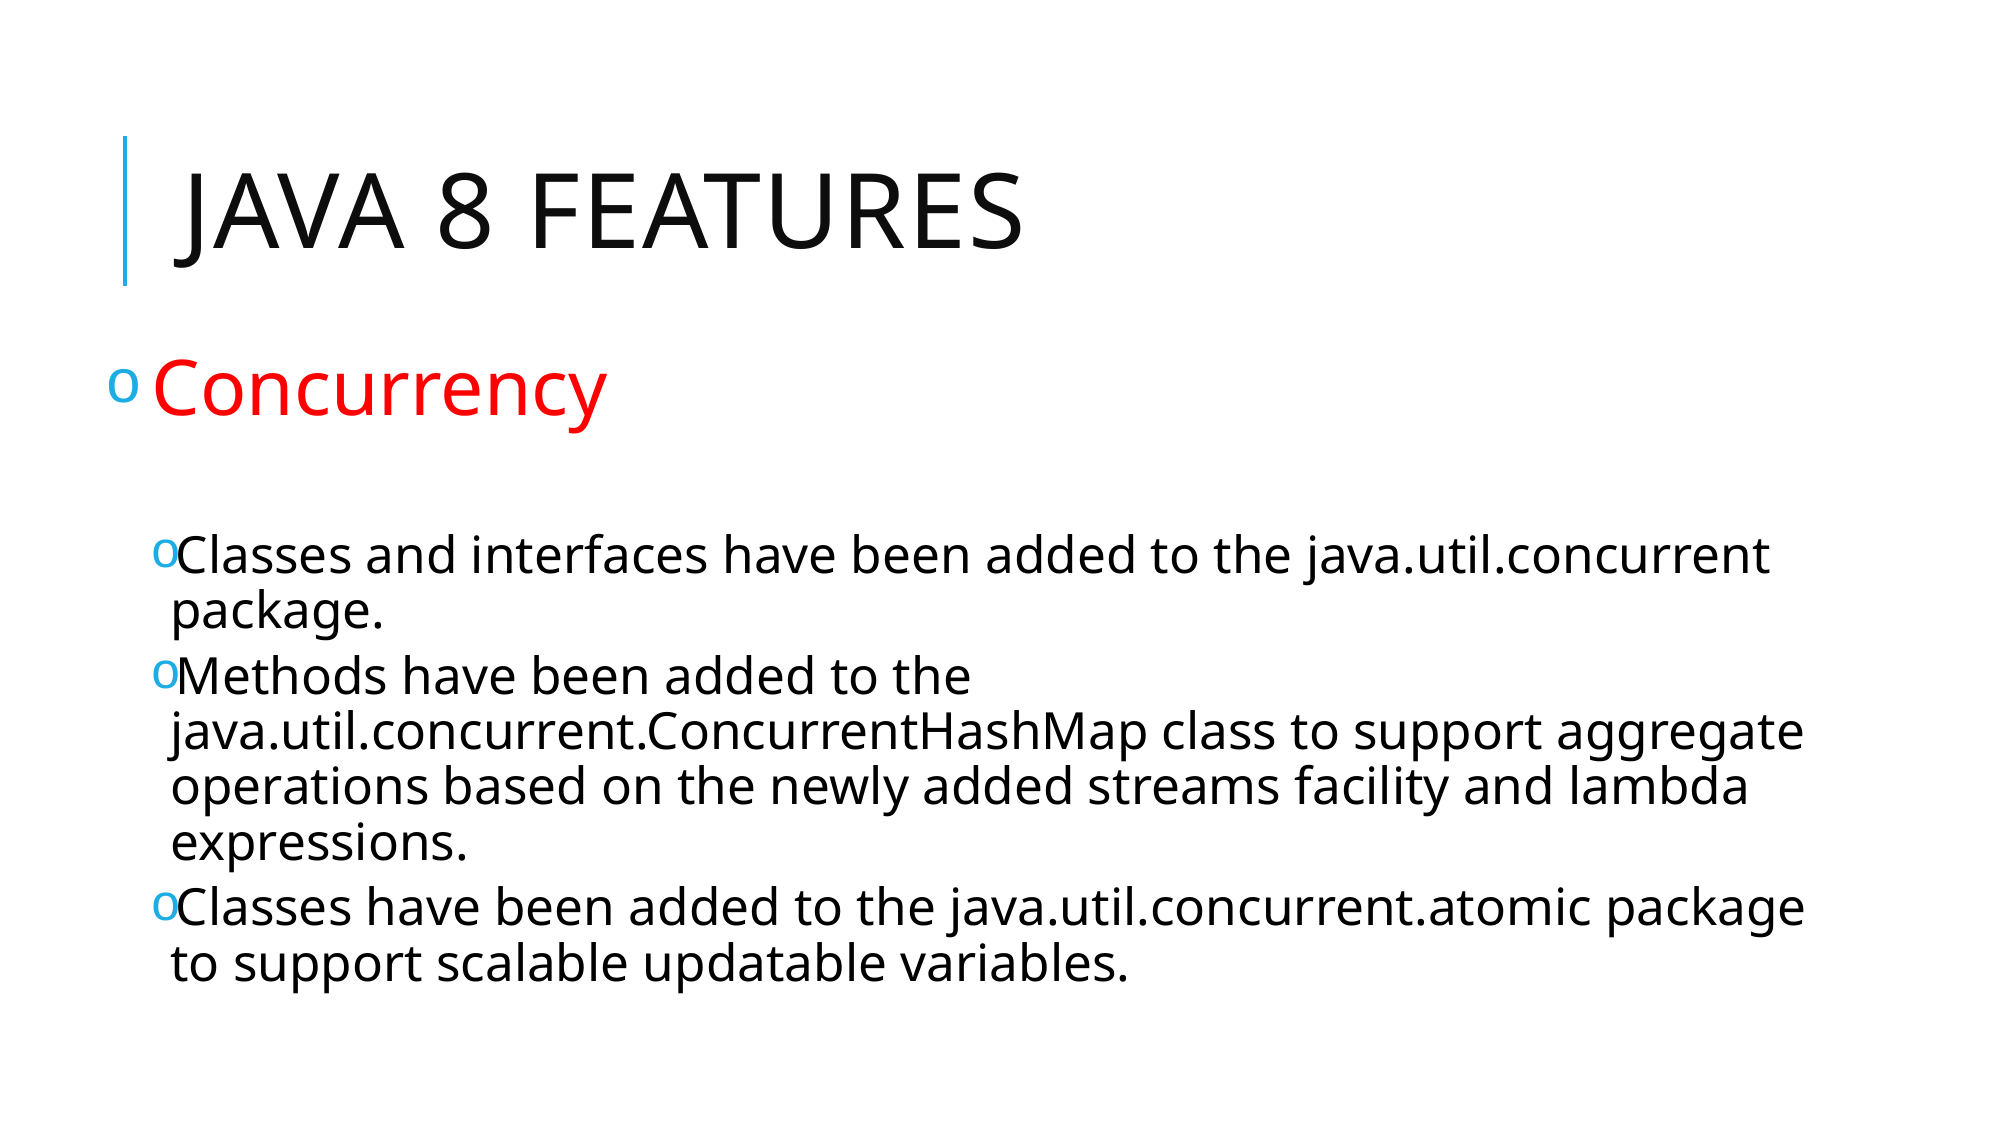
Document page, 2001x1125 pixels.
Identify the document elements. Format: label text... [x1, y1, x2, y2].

title Java 8 Features [168, 96, 1763, 341]
list Concurrency Classes and interfaces have been added to the java.util.concurrent package. Methods have been added to the java.util.concurrent.ConcurrentHashMap class to support aggregate operations based on the newly added streams facility and lambda expressions. Classes have been added to the java.util.concurrent.atomic package to support scalable updatable variables. [97, 341, 1833, 1002]
